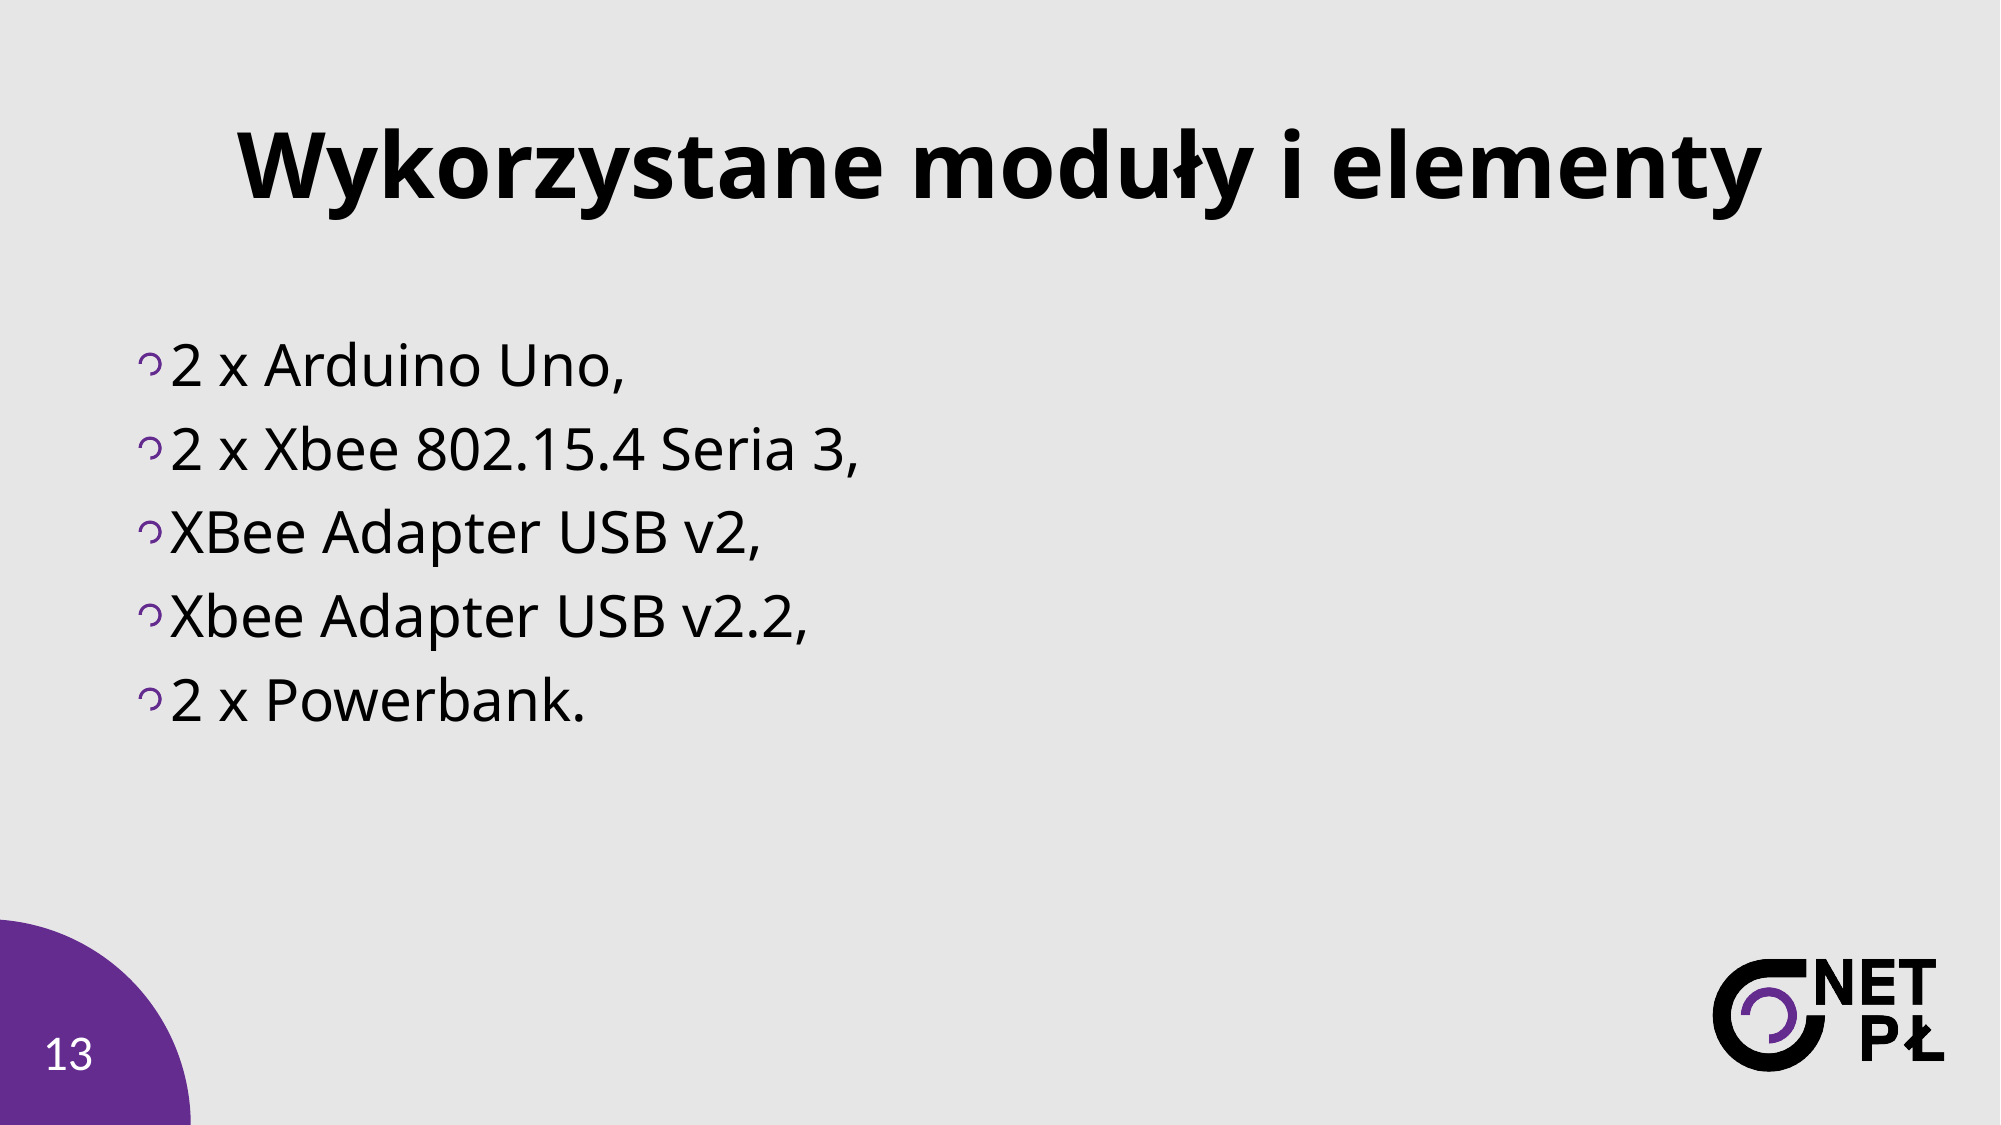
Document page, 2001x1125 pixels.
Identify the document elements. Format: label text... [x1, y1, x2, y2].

picture [129, 511, 171, 553]
list 2 x Arduino Uno, 2 x Xbee 802.15.4 Seria 3, XBee Adapter USB v2, Xbee Adapter USB v2.2, 2 x Powerbank. [114, 328, 1934, 928]
title Wykorzystane moduły i elementy [138, 60, 1864, 278]
slide_number 13 [27, 1020, 478, 1081]
picture [129, 427, 171, 469]
picture [129, 594, 171, 636]
picture [129, 343, 171, 385]
picture [129, 678, 171, 720]
picture [1676, 860, 1982, 1125]
